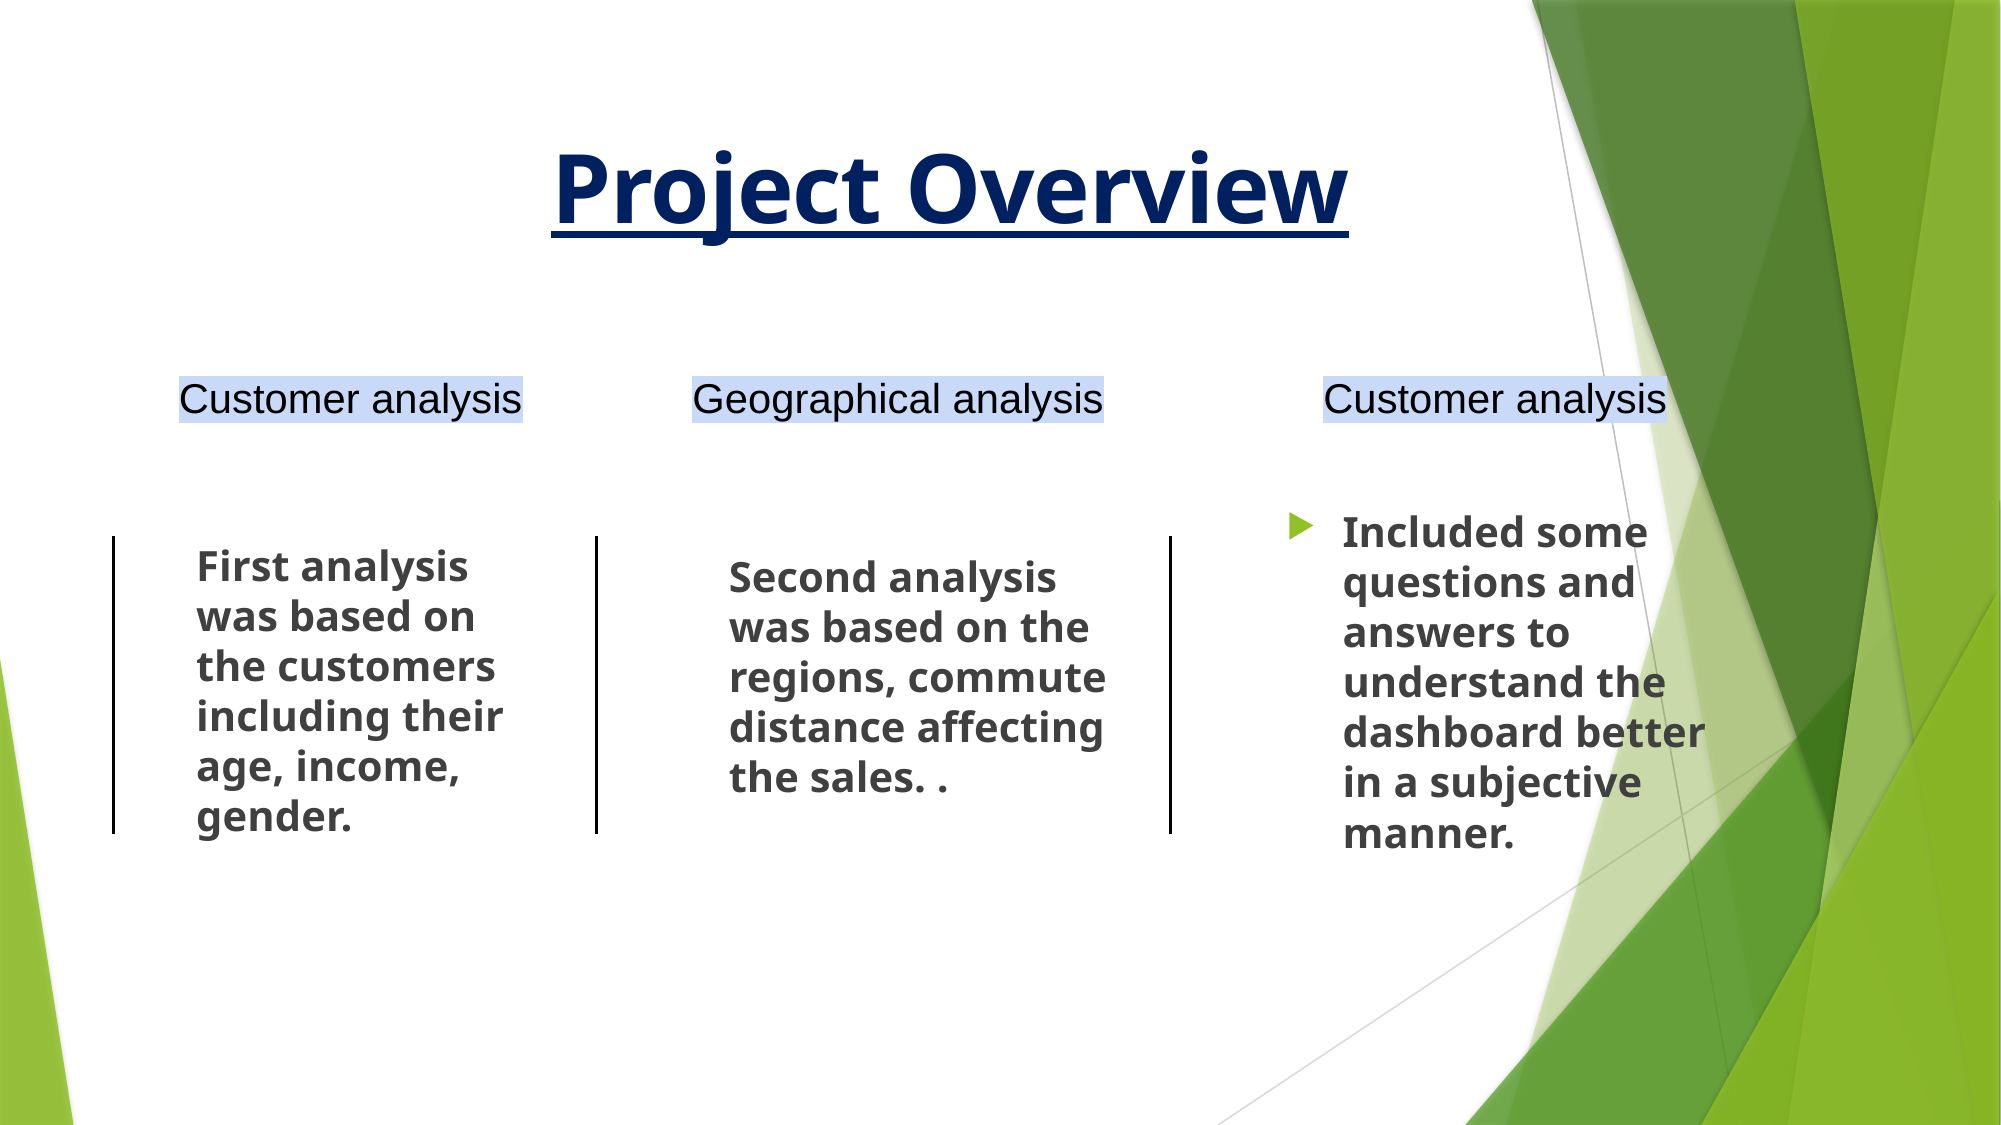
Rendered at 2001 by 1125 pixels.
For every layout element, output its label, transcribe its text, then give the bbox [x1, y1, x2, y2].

text_box First analysis was based on the customers including their age, income, gender. [181, 524, 539, 798]
text_box Project Overview [244, 133, 1656, 276]
text_box Included some questions and answers to understand the dashboard better in a subjective manner. [1271, 491, 1745, 849]
text_box Second analysis was based on the regions, commute distance affecting the sales. . [714, 535, 1133, 787]
text_box Geographical analysis [677, 356, 1171, 438]
text_box Customer analysis [163, 356, 597, 438]
text_box Customer analysis [1308, 329, 1685, 438]
